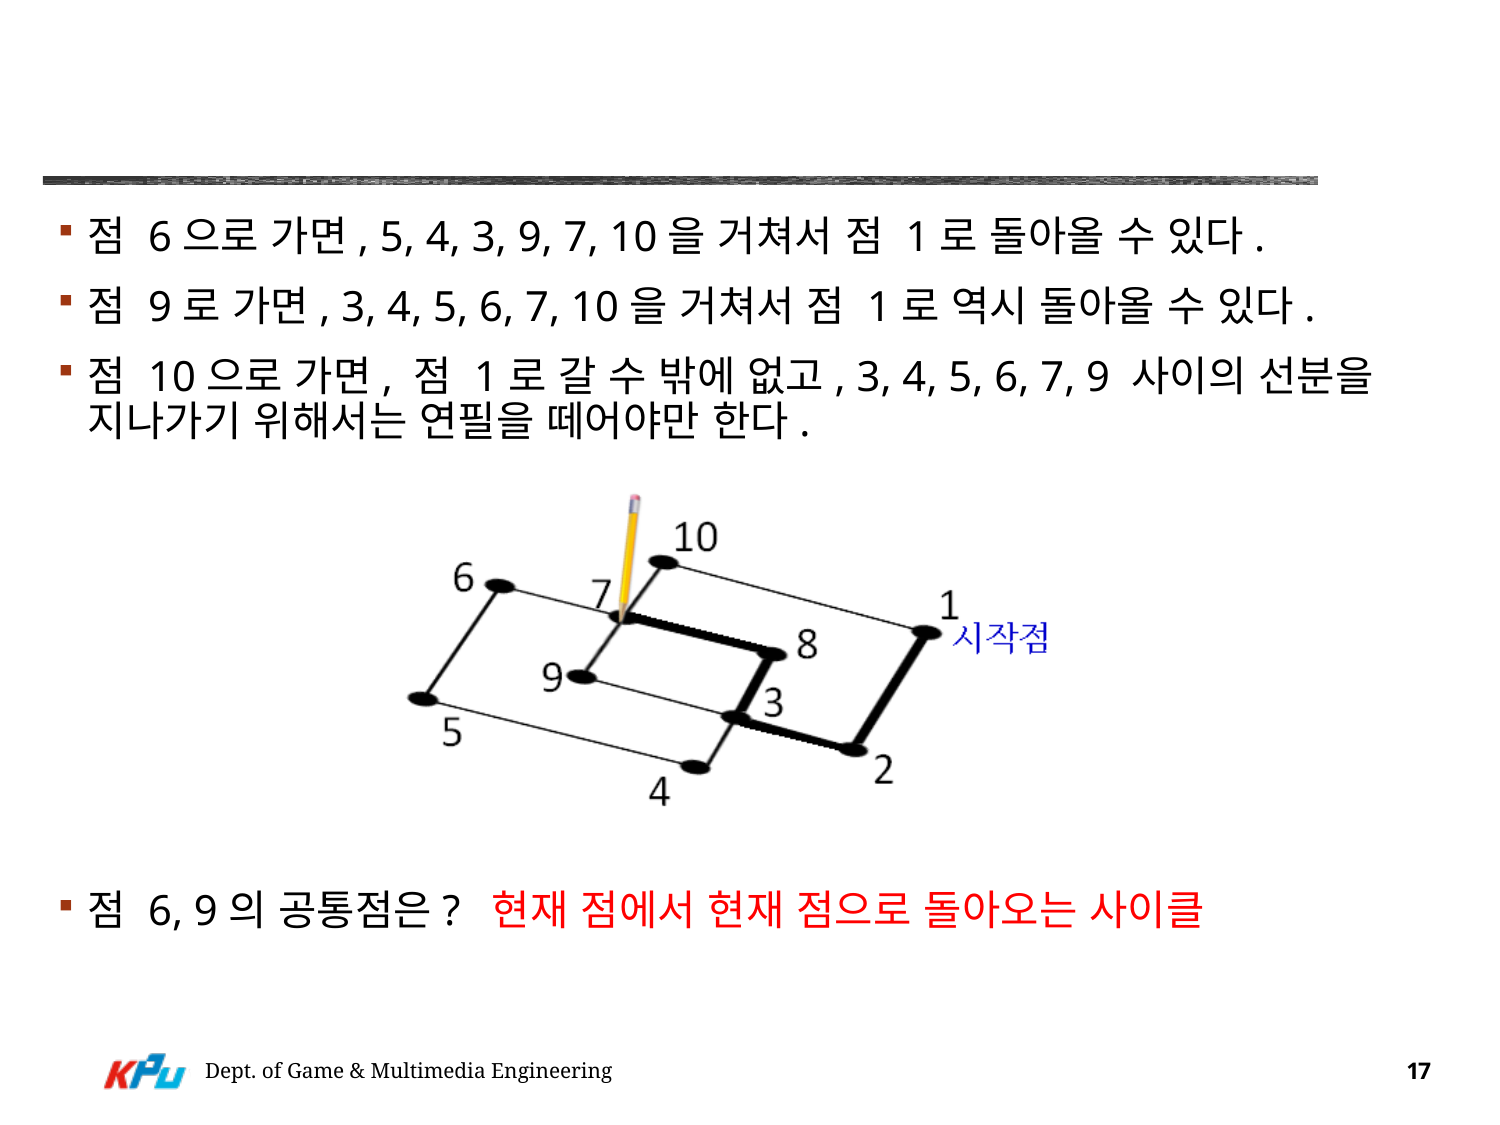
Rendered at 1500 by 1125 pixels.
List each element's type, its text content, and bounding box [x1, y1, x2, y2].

slide_number 17 [1379, 1042, 1459, 1103]
picture [331, 465, 1123, 866]
footer Dept. of Game & Multimedia Engineering [190, 1042, 879, 1103]
picture [92, 1030, 191, 1120]
list 점 6으로 가면, 5, 4, 3, 9, 7, 10을 거쳐서 점 1로 돌아올 수 있다. 점 9로 가면, 3, 4, 5, 6, 7, 10을 거쳐서 점 1로 역시 돌아올 수 있다. 점 10으로 가면, 점 1로 갈 수 밖에 없고, 3, 4, 5, 6, 7, 9 사이의 선분을 지나가기 위해서는 연필을 떼어야만 한다. 점 6, 9의 공통점은? 현재 점에서 현재 점으로 돌아오는 사이클 [42, 207, 1458, 1013]
